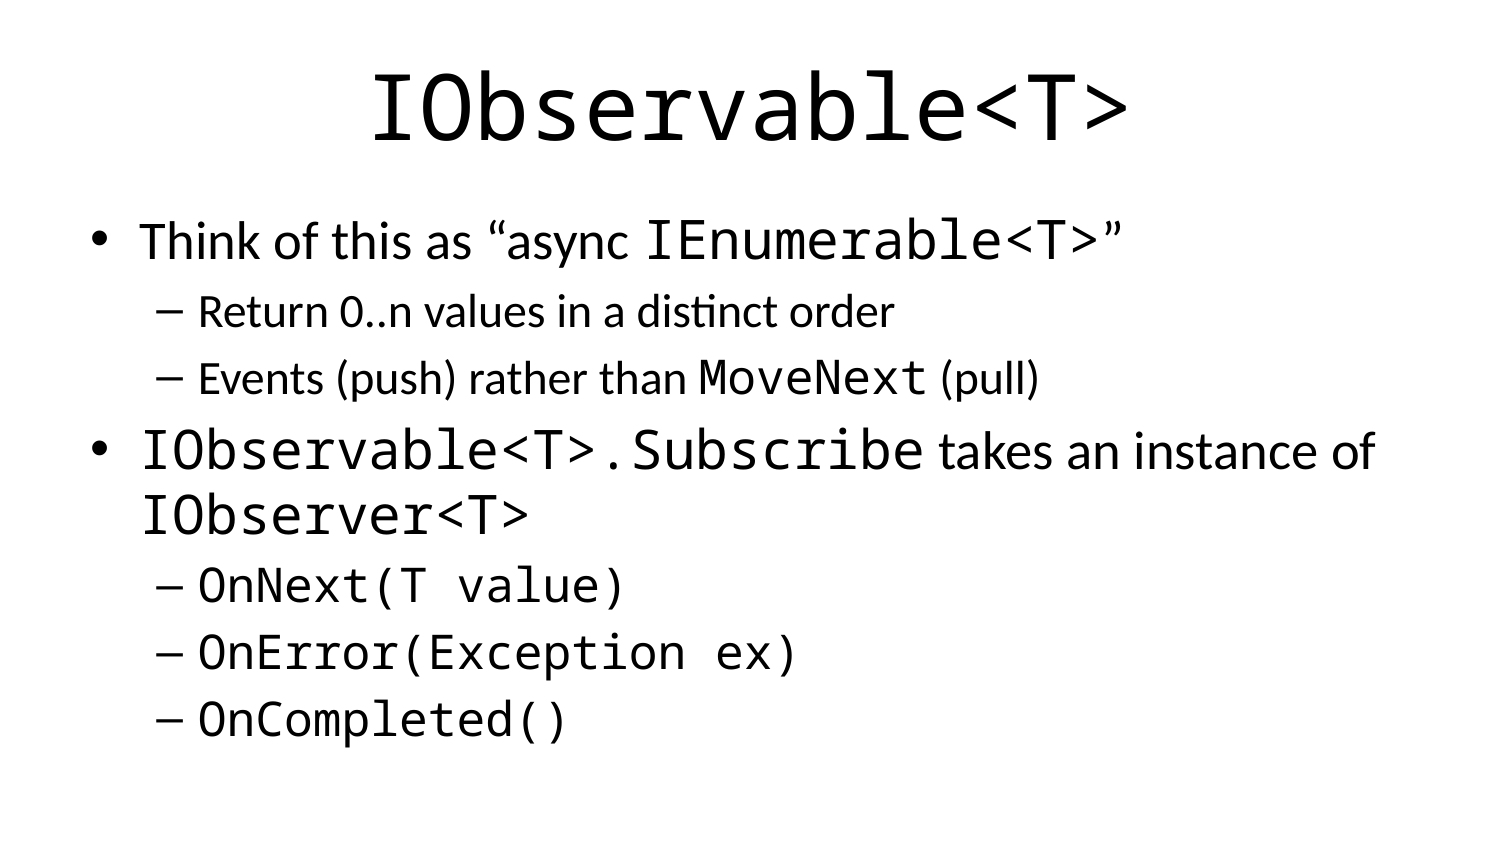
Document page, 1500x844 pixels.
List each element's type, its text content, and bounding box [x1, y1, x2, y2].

list Think of this as “async IEnumerable<T>” Return 0..n values in a distinct order Events (push) rather than MoveNext (pull) IObservable<T>.Subscribe takes an instance of IObserver<T> OnNext(T value) OnError(Exception ex) OnCompleted() [75, 196, 1425, 754]
title IObservable<T> [75, 33, 1425, 175]
